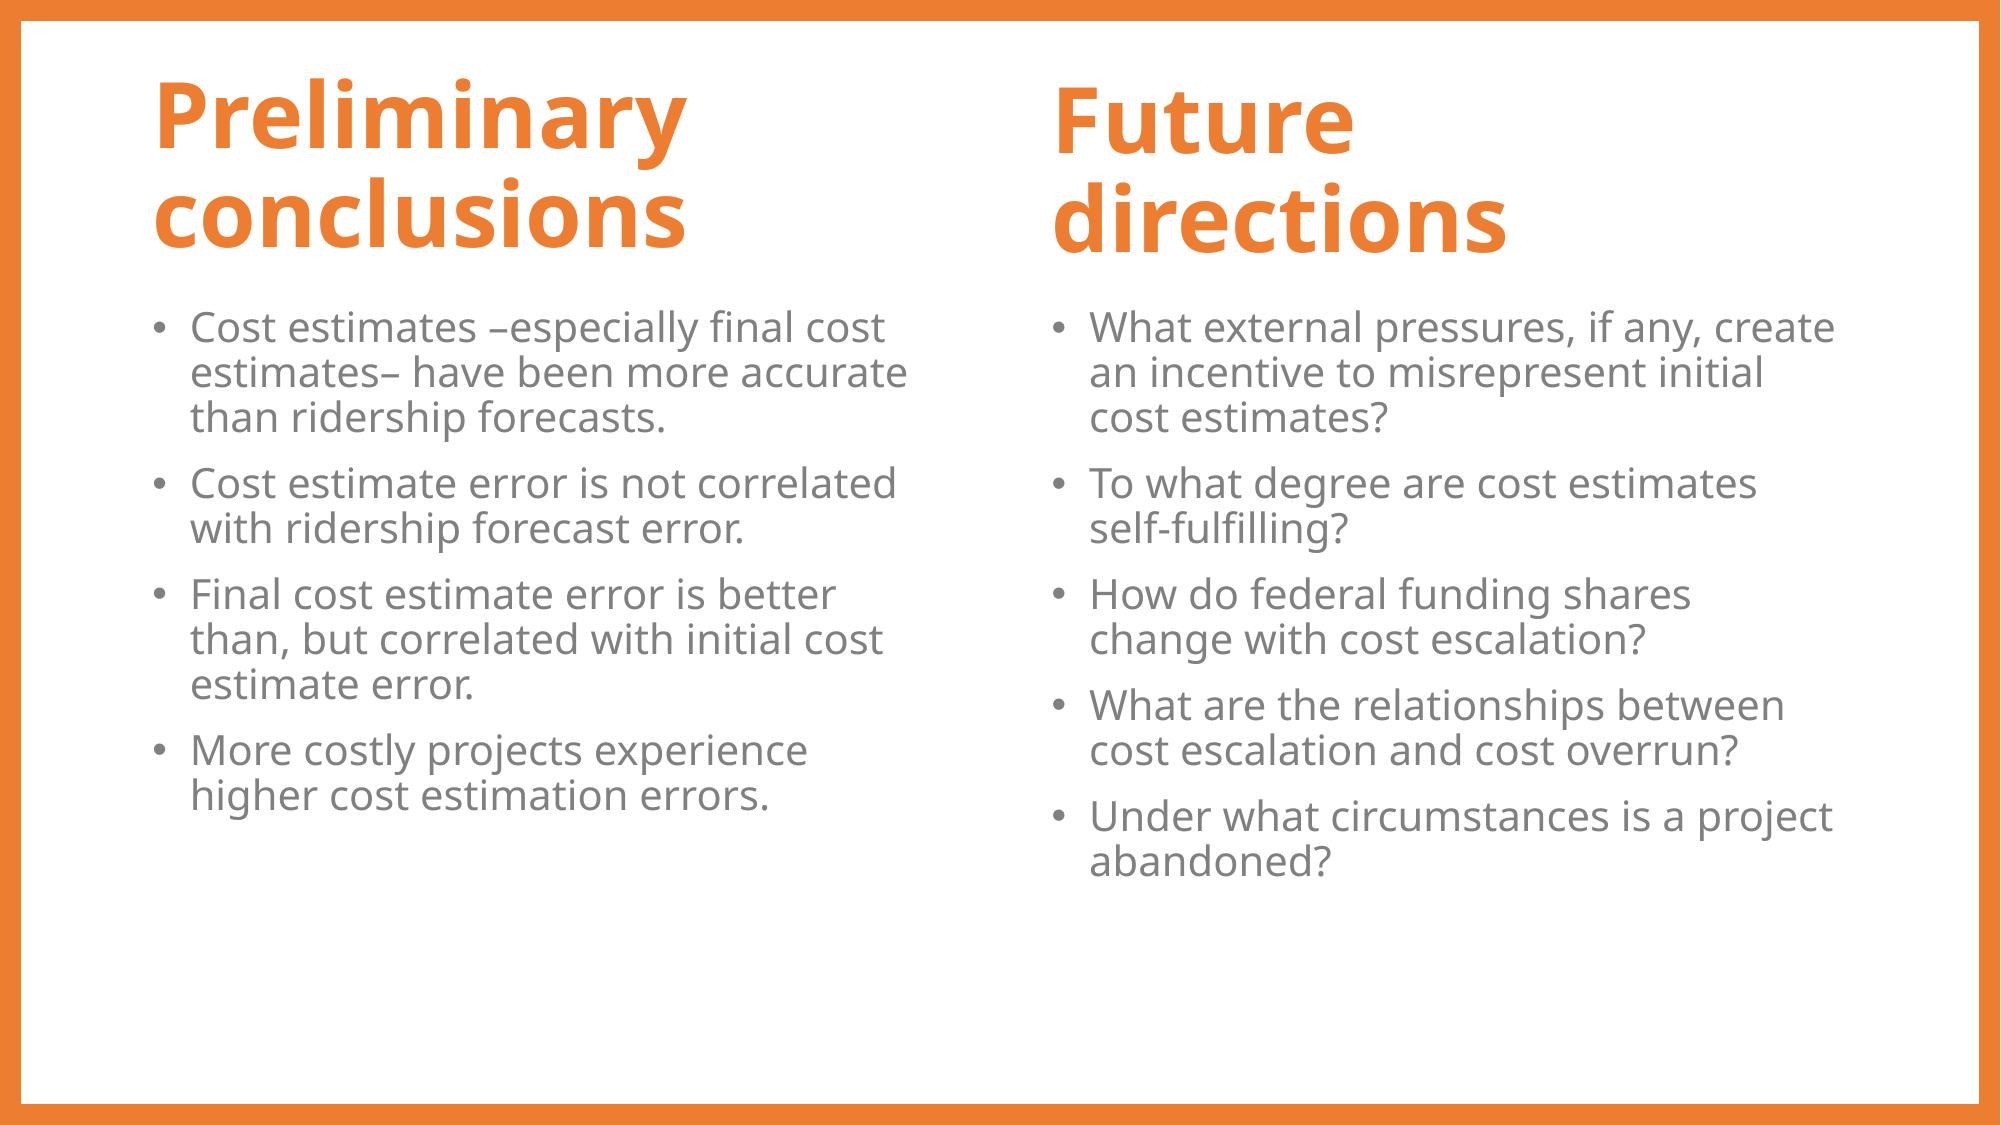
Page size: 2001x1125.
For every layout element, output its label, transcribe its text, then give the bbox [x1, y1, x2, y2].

text_box Cost estimates –especially final cost estimates– have been more accurate than ridership forecasts. Cost estimate error is not correlated with ridership forecast error. Final cost estimate error is better than, but correlated with initial cost estimate error. More costly projects experience higher cost estimation errors. [137, 299, 962, 1014]
text_box Future directions [1036, 64, 1862, 283]
title Preliminary conclusions [137, 59, 962, 278]
text_box What external pressures, if any, create an incentive to misrepresent initial cost estimates? To what degree are cost estimates self-fulfilling? How do federal funding shares change with cost escalation? What are the relationships between cost escalation and cost overrun? Under what circumstances is a project abandoned? [1036, 299, 1862, 1014]
